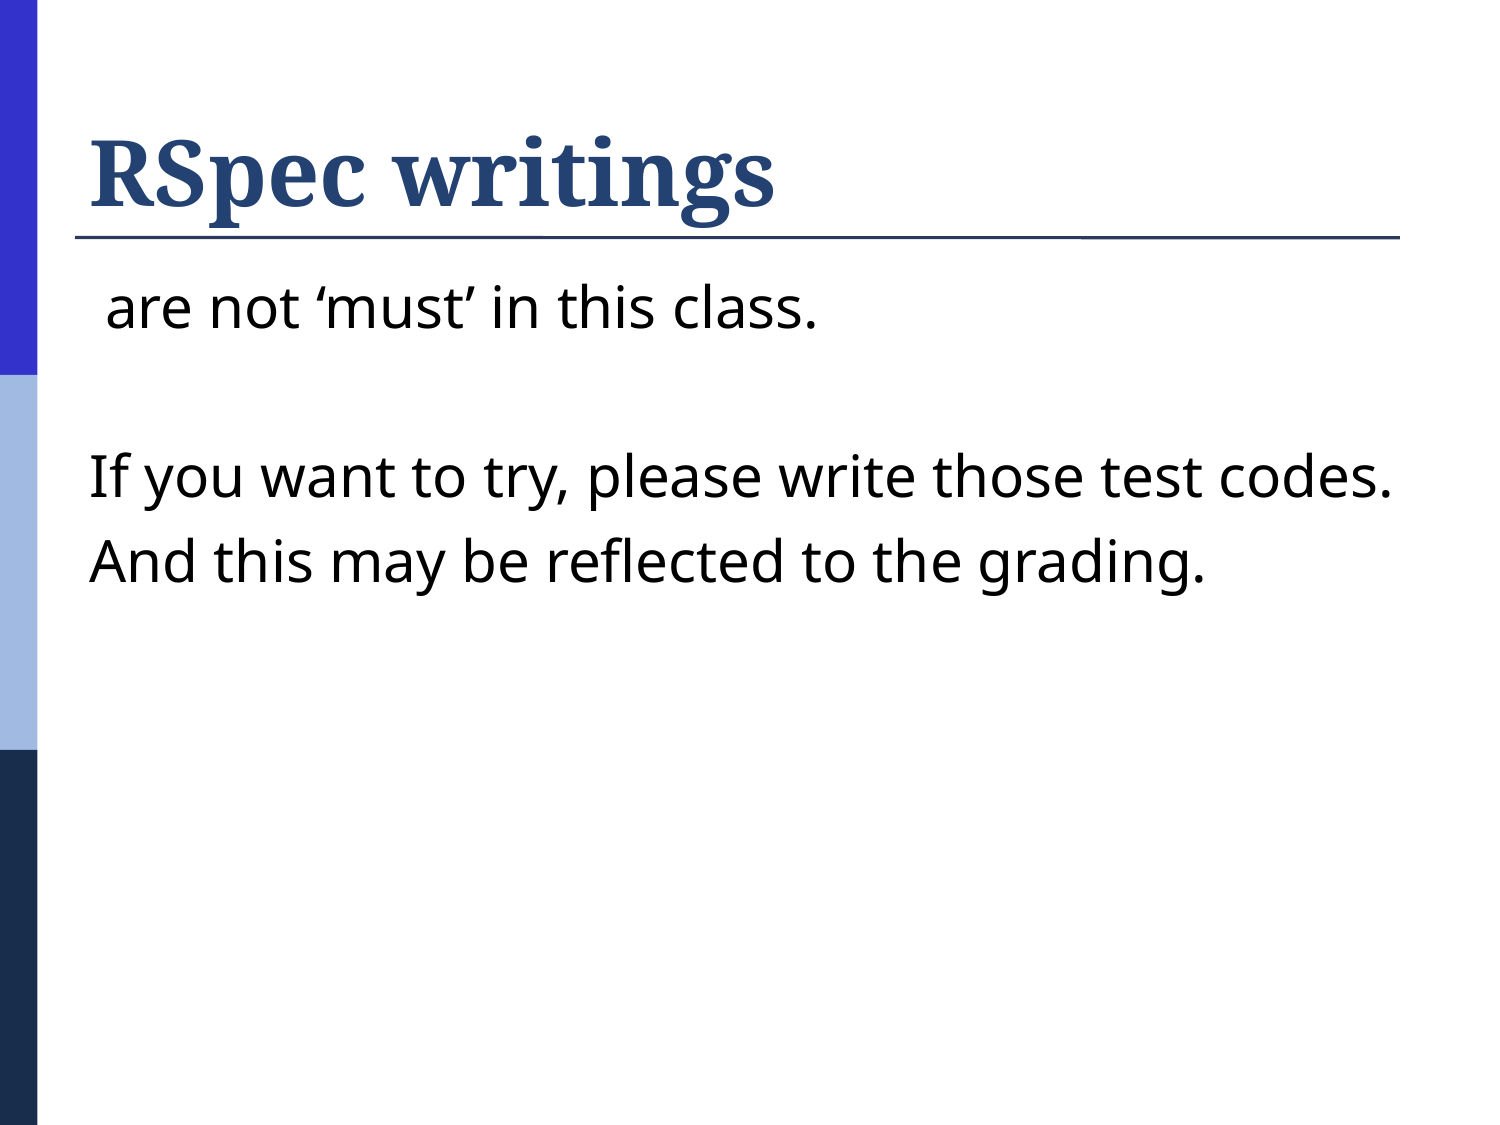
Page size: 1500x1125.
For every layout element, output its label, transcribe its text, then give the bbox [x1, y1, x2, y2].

title RSpec writings [75, 0, 1425, 233]
list are not ‘must’ in this class. If you want to try, please write those test codes. And this may be reflected to the grading. [75, 262, 1425, 1006]
